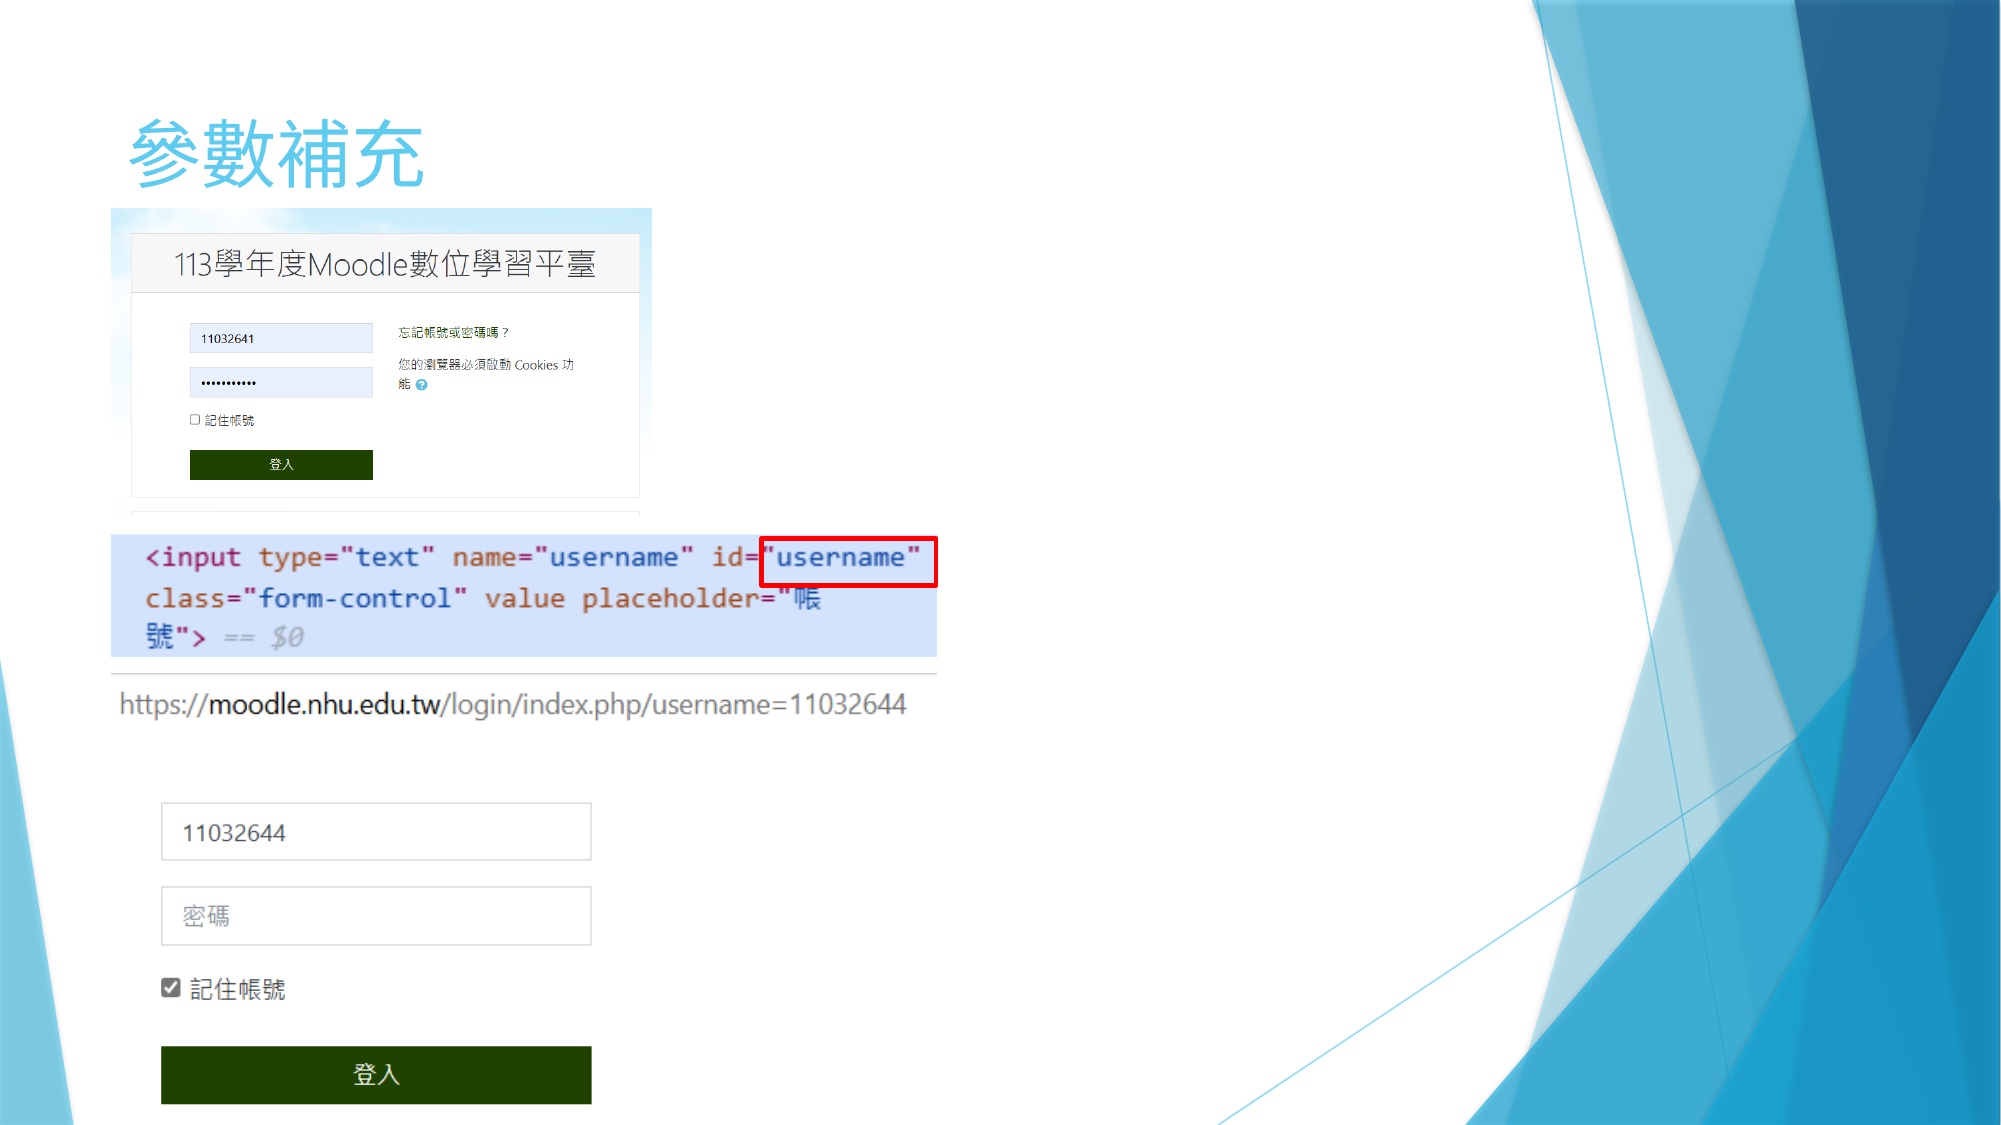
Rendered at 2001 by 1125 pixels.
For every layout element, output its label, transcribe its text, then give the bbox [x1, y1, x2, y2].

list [110, 207, 652, 516]
picture [110, 772, 616, 1125]
picture [110, 527, 937, 658]
picture [110, 672, 937, 727]
title 參數補充 [111, 99, 1522, 317]
